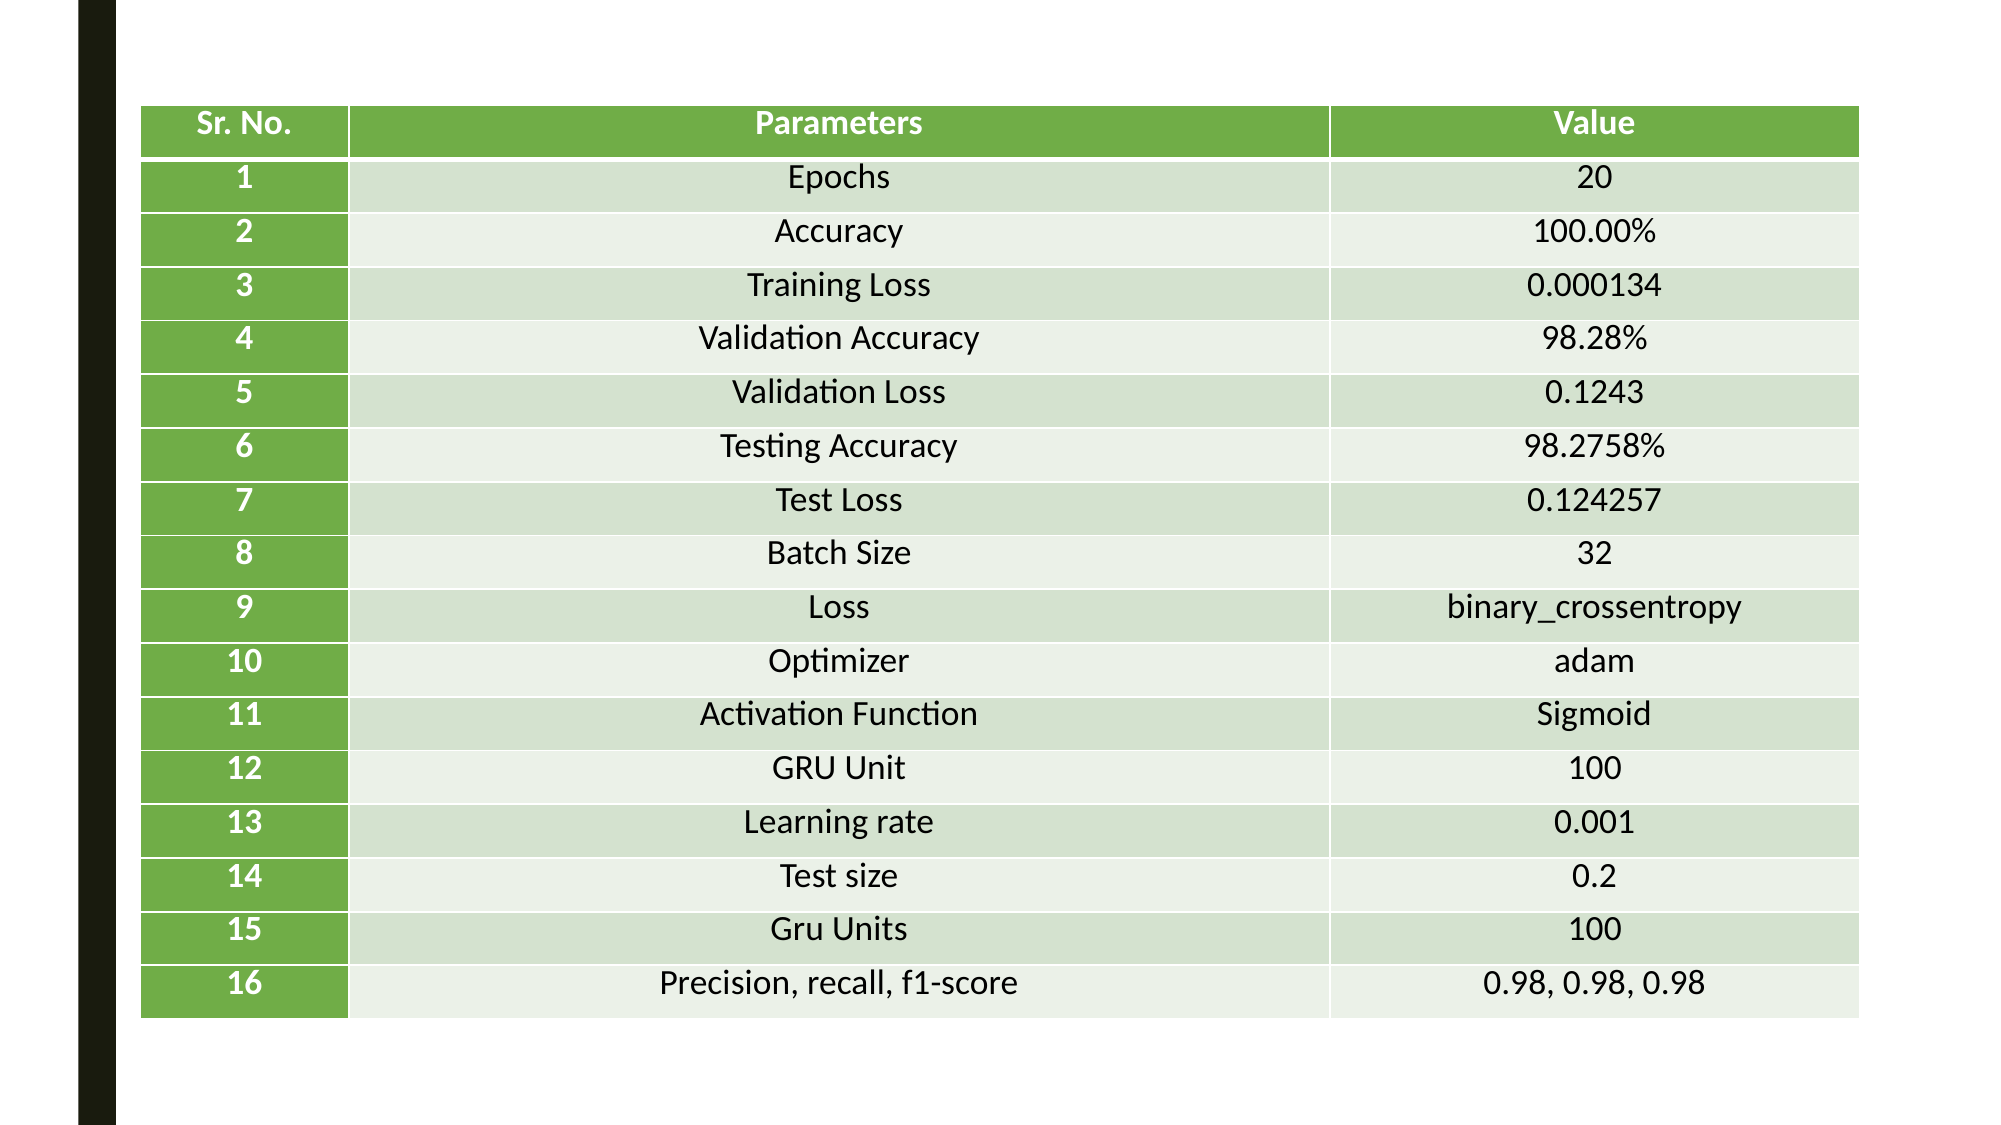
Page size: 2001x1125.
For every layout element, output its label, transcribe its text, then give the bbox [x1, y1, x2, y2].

table_cell Optimizer [350, 644, 1329, 696]
table_cell 98.28% [1331, 321, 1859, 373]
table_cell 8 [141, 536, 348, 588]
table_cell 0.001 [1331, 805, 1859, 857]
table_cell 6 [141, 429, 348, 481]
table_cell 2 [141, 214, 348, 266]
table_cell 98.2758% [1331, 429, 1859, 481]
table_header Parameters [350, 106, 1329, 157]
table_cell Sigmoid [1331, 698, 1859, 750]
table_cell Validation Loss [350, 375, 1329, 427]
table_cell Learning rate [350, 805, 1329, 857]
table_cell 4 [141, 321, 348, 373]
table_cell 16 [141, 966, 348, 1018]
table_cell 0.124257 [1331, 483, 1859, 535]
table_cell 20 [1331, 162, 1859, 212]
table_cell 15 [141, 913, 348, 964]
table_cell Precision, recall, f1-score [350, 966, 1329, 1018]
table_cell Gru Units [350, 913, 1329, 964]
table_cell Training Loss [350, 268, 1329, 320]
table_cell Test size [350, 859, 1329, 911]
table_cell 100.00% [1331, 214, 1859, 266]
table_cell 3 [141, 268, 348, 320]
table_cell 100 [1331, 751, 1859, 803]
table_cell Batch Size [350, 536, 1329, 588]
table_cell 10 [141, 644, 348, 696]
table_cell binary_crossentropy [1331, 590, 1859, 642]
table_cell 0.1243 [1331, 375, 1859, 427]
table_cell Testing Accuracy [350, 429, 1329, 481]
table_cell 1 [141, 162, 348, 212]
table_cell 7 [141, 483, 348, 535]
table_cell 9 [141, 590, 348, 642]
table_cell Accuracy [350, 214, 1329, 266]
table_cell Activation Function [350, 698, 1329, 750]
table_header Value [1331, 106, 1859, 157]
table_cell GRU Unit [350, 751, 1329, 803]
table_cell 0.98, 0.98, 0.98 [1331, 966, 1859, 1018]
table_cell 32 [1331, 536, 1859, 588]
table_cell 13 [141, 805, 348, 857]
table_cell adam [1331, 644, 1859, 696]
table_cell 0.000134 [1331, 268, 1859, 320]
table_cell Validation Accuracy [350, 321, 1329, 373]
table_cell Loss [350, 590, 1329, 642]
table_cell 11 [141, 698, 348, 750]
table_cell 12 [141, 751, 348, 803]
table_cell 14 [141, 859, 348, 911]
table_cell Epochs [350, 162, 1329, 212]
table_cell 100 [1331, 913, 1859, 964]
table_cell Test Loss [350, 483, 1329, 535]
table_cell 0.2 [1331, 859, 1859, 911]
table_header Sr. No. [141, 106, 348, 157]
table_cell 5 [141, 375, 348, 427]
